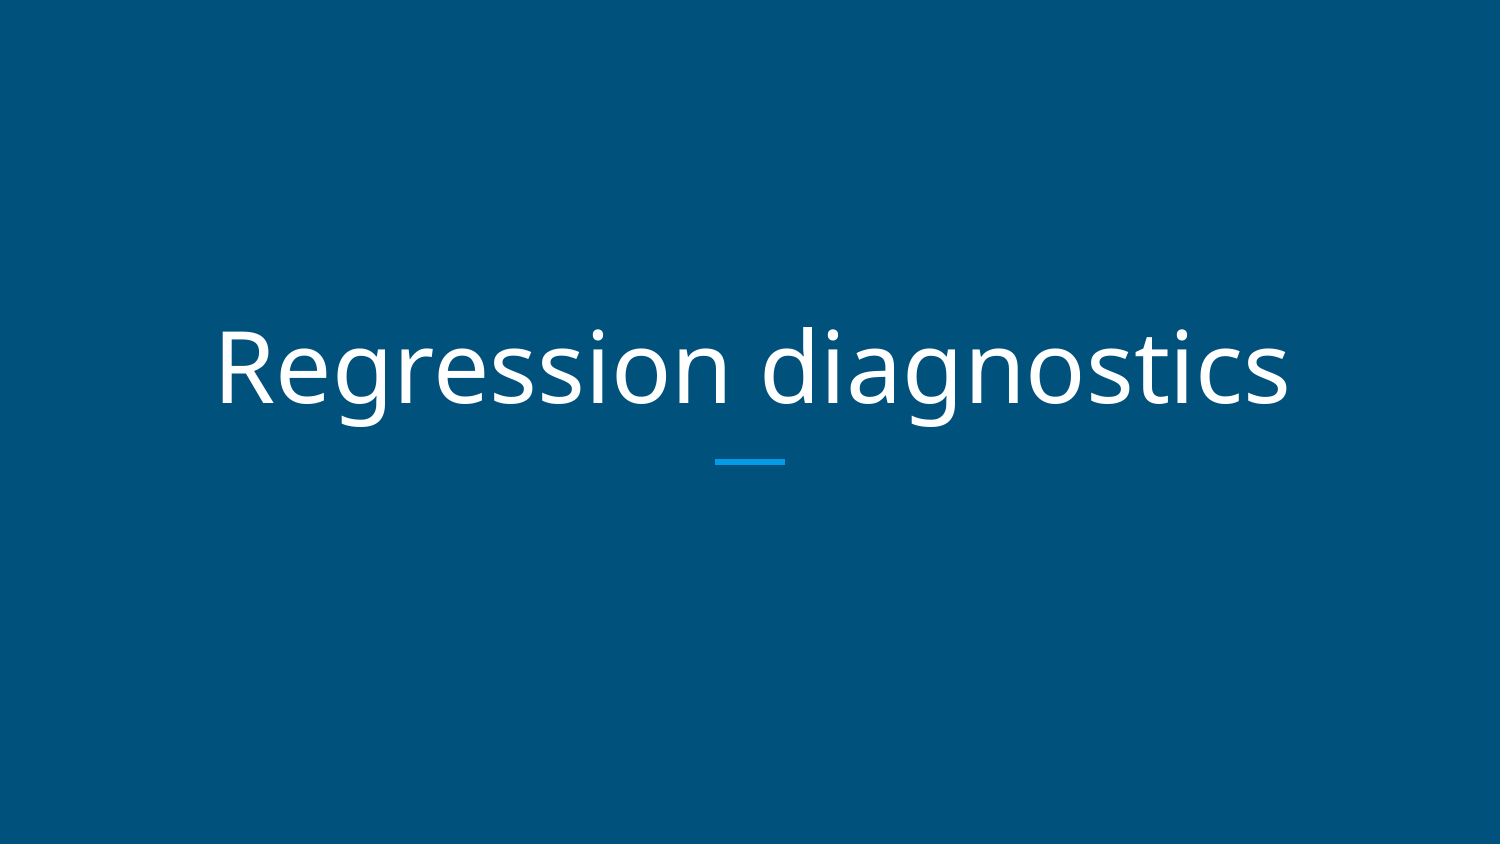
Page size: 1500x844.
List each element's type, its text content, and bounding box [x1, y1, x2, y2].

title Regression diagnostics [78, 289, 1428, 439]
